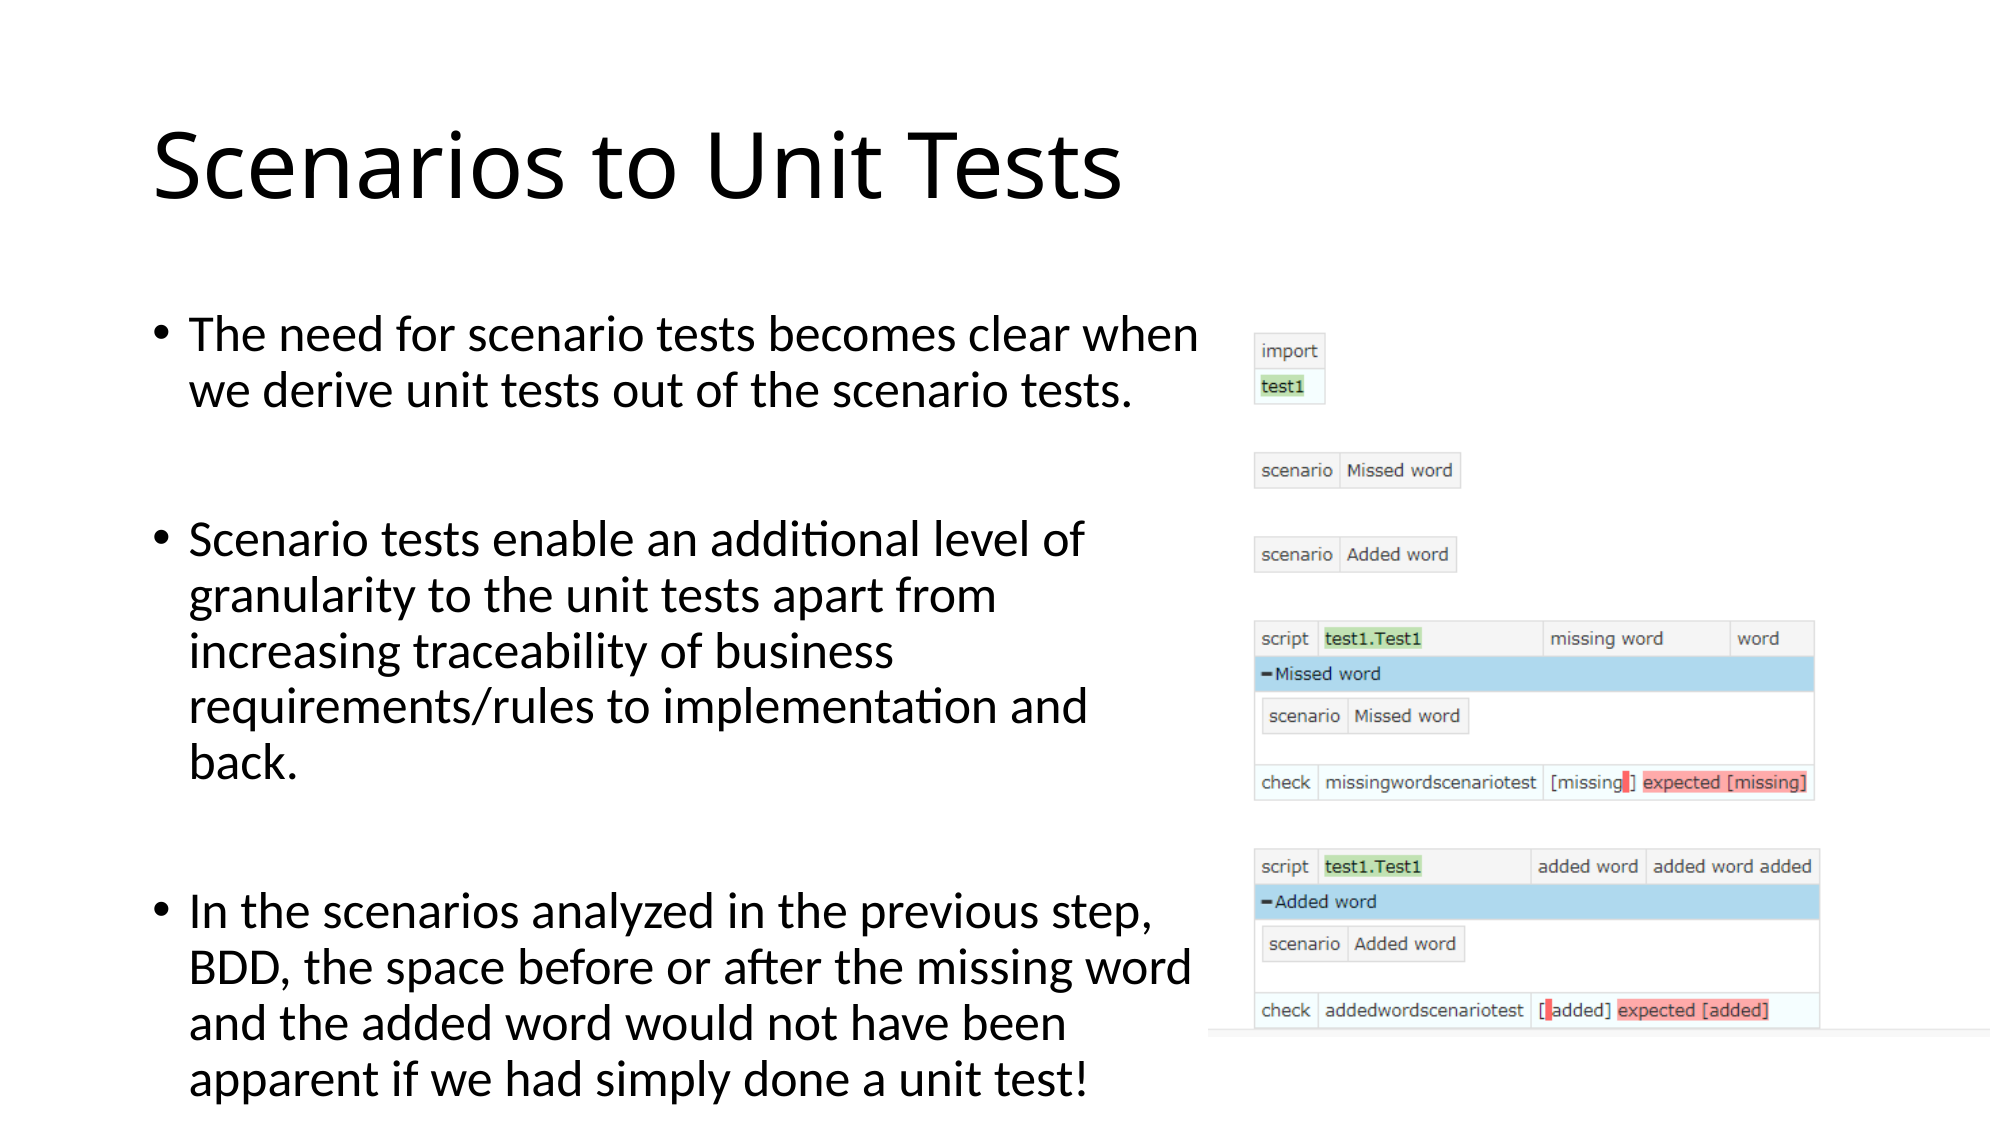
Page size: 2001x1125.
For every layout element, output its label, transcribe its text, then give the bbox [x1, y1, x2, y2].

picture [1208, 322, 1990, 1037]
title Scenarios to Unit Tests [137, 59, 1863, 278]
list The need for scenario tests becomes clear when we derive unit tests out of the scenario tests. Scenario tests enable an additional level of granularity to the unit tests apart from increasing traceability of business requirements/rules to implementation and back. In the scenarios analyzed in the previous step, BDD, the space before or after the missing word and the added word would not have been apparent if we had simply done a unit test! [137, 299, 1217, 1125]
